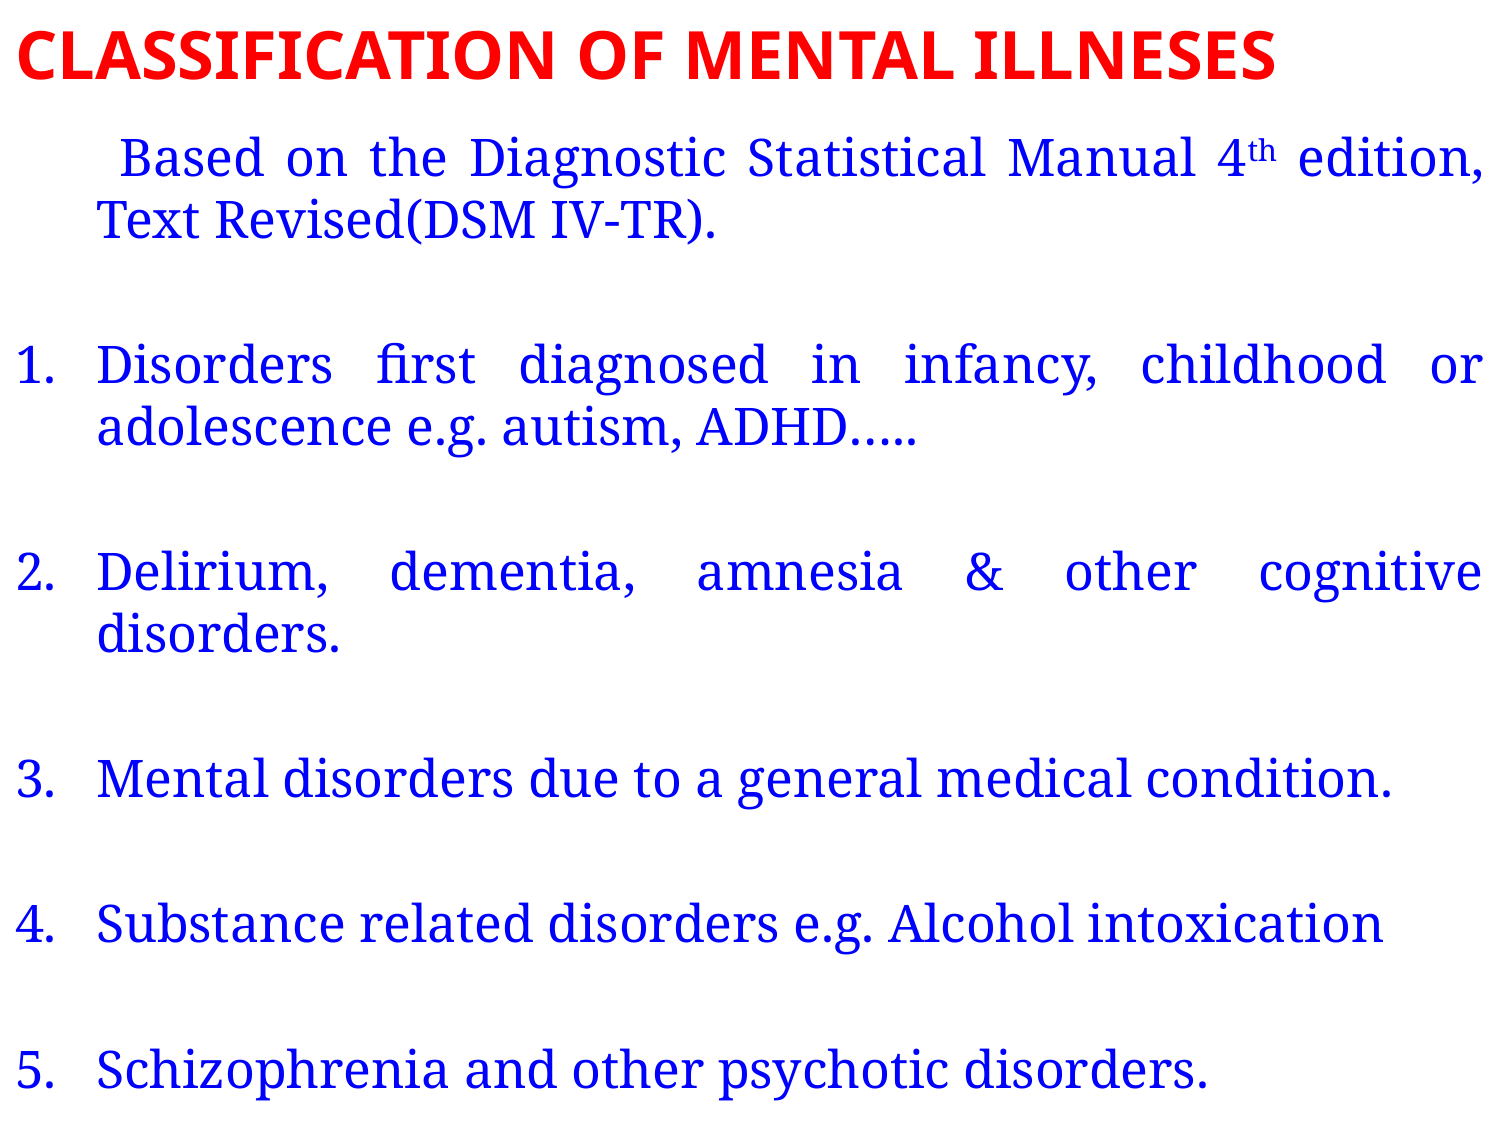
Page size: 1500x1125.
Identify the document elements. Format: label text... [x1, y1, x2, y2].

title CLASSIFICATION OF MENTAL ILLNESES [0, 0, 1425, 106]
list Based on the Diagnostic Statistical Manual 4th edition, Text Revised(DSM IV-TR). Disorders first diagnosed in infancy, childhood or adolescence e.g. autism, ADHD….. Delirium, dementia, amnesia & other cognitive disorders. Mental disorders due to a general medical condition. Substance related disorders e.g. Alcohol intoxication Schizophrenia and other psychotic disorders. [0, 117, 1500, 1125]
